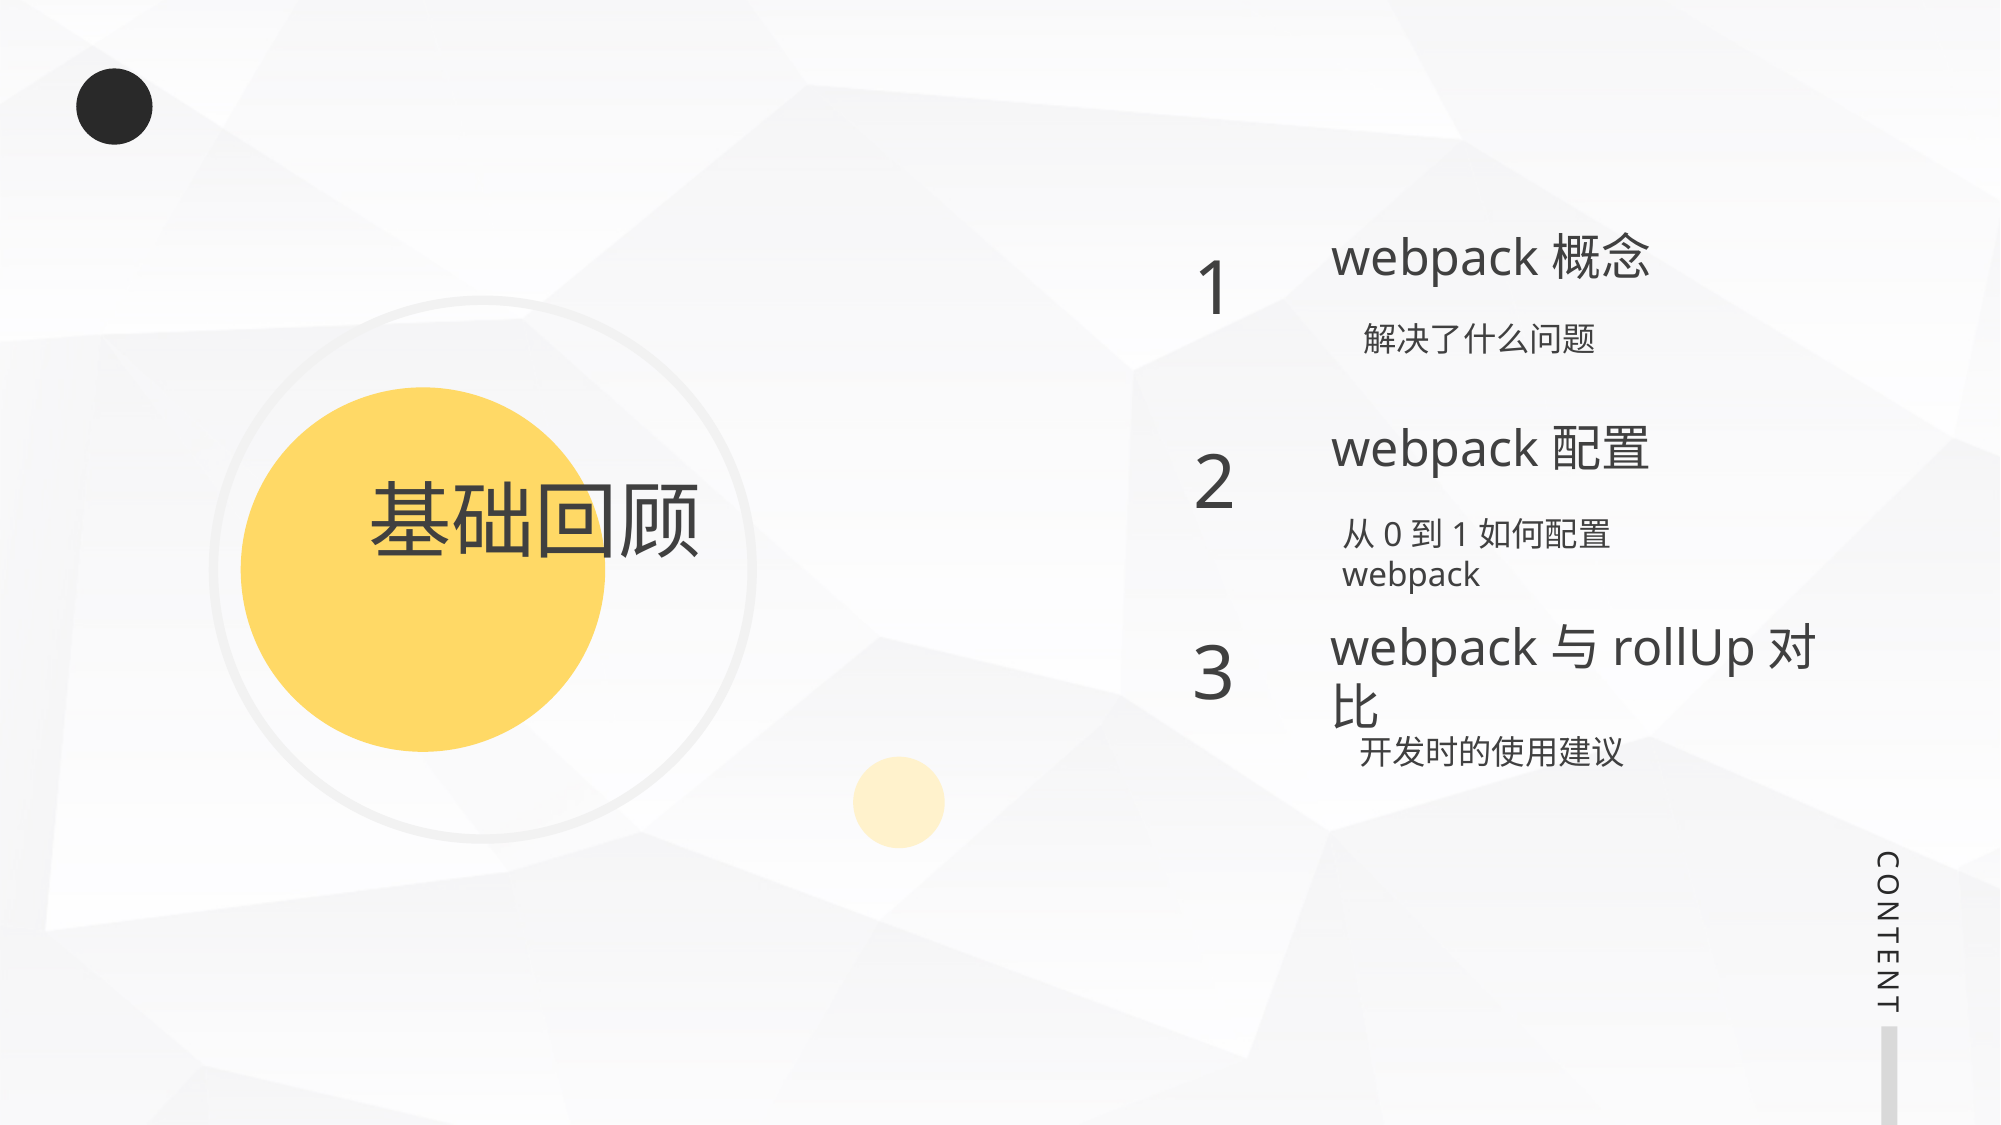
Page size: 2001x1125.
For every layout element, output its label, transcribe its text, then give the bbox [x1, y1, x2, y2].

text_box [212, 299, 754, 841]
text_box [75, 67, 154, 146]
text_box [1178, 409, 1776, 562]
text_box CONTENT [1860, 845, 1919, 1125]
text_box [1177, 608, 1848, 779]
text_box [1178, 218, 1815, 366]
text_box [1880, 1025, 1898, 1125]
text_box 基础回顾 [353, 460, 753, 576]
text_box [852, 755, 946, 850]
